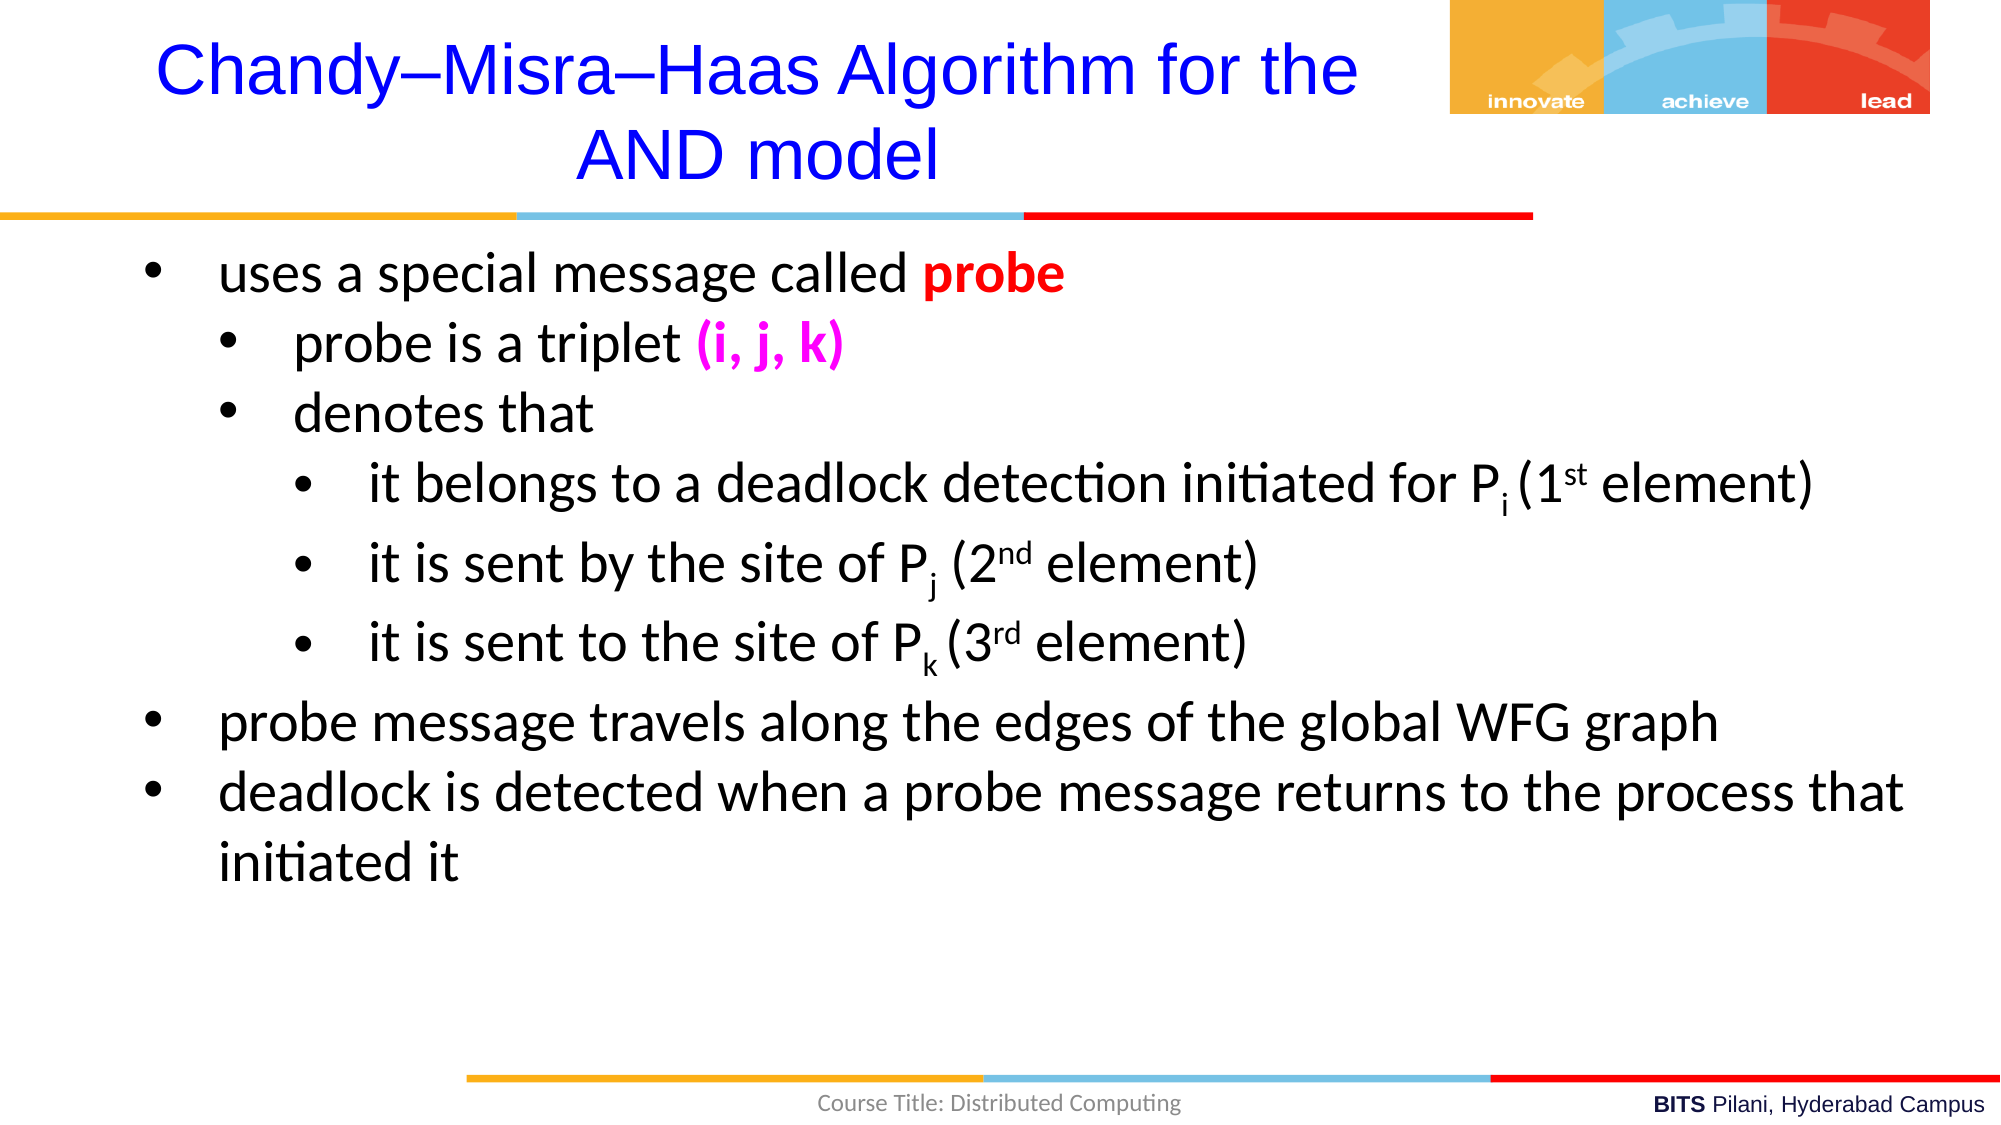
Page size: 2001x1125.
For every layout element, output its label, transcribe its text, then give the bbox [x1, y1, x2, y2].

footer Course Title: Distributed Computing [662, 1071, 1338, 1125]
picture [1449, 0, 1930, 114]
text_box uses a special message called probe probe is a triplet (i, j, k) denotes that it belongs to a deadlock detection initiated for Pi (1st element) it is sent by the site of Pj (2nd element) it is sent to the site of Pk (3rd element) probe message travels along the edges of the global WFG graph deadlock is detected when a probe message returns to the process that initiated it [128, 226, 1938, 901]
list Chandy–Misra–Haas Algorithm for the AND model [66, 14, 1450, 203]
